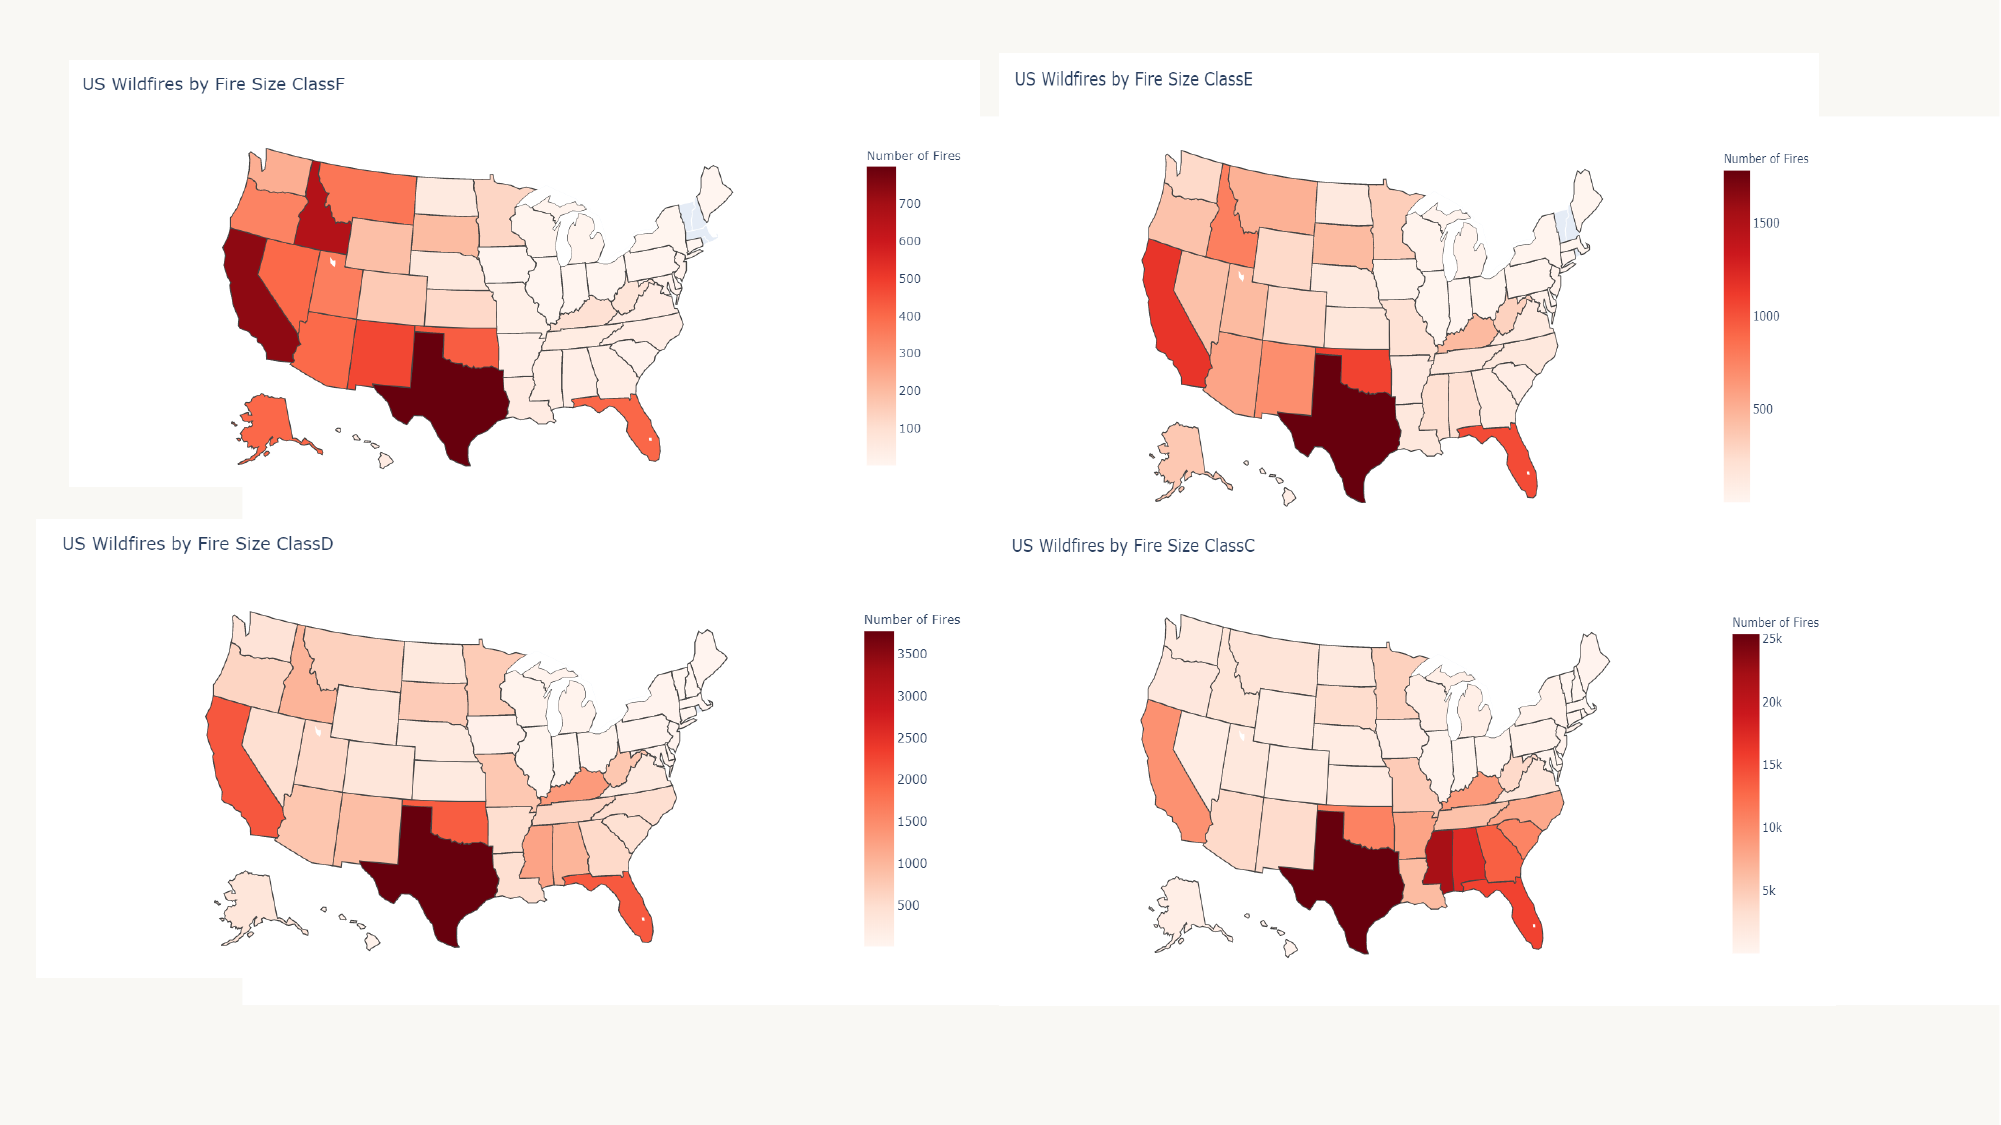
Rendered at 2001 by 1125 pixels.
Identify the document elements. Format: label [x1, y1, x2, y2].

list [999, 53, 1819, 519]
picture [999, 519, 1836, 1006]
list [68, 60, 980, 487]
picture [36, 519, 980, 978]
